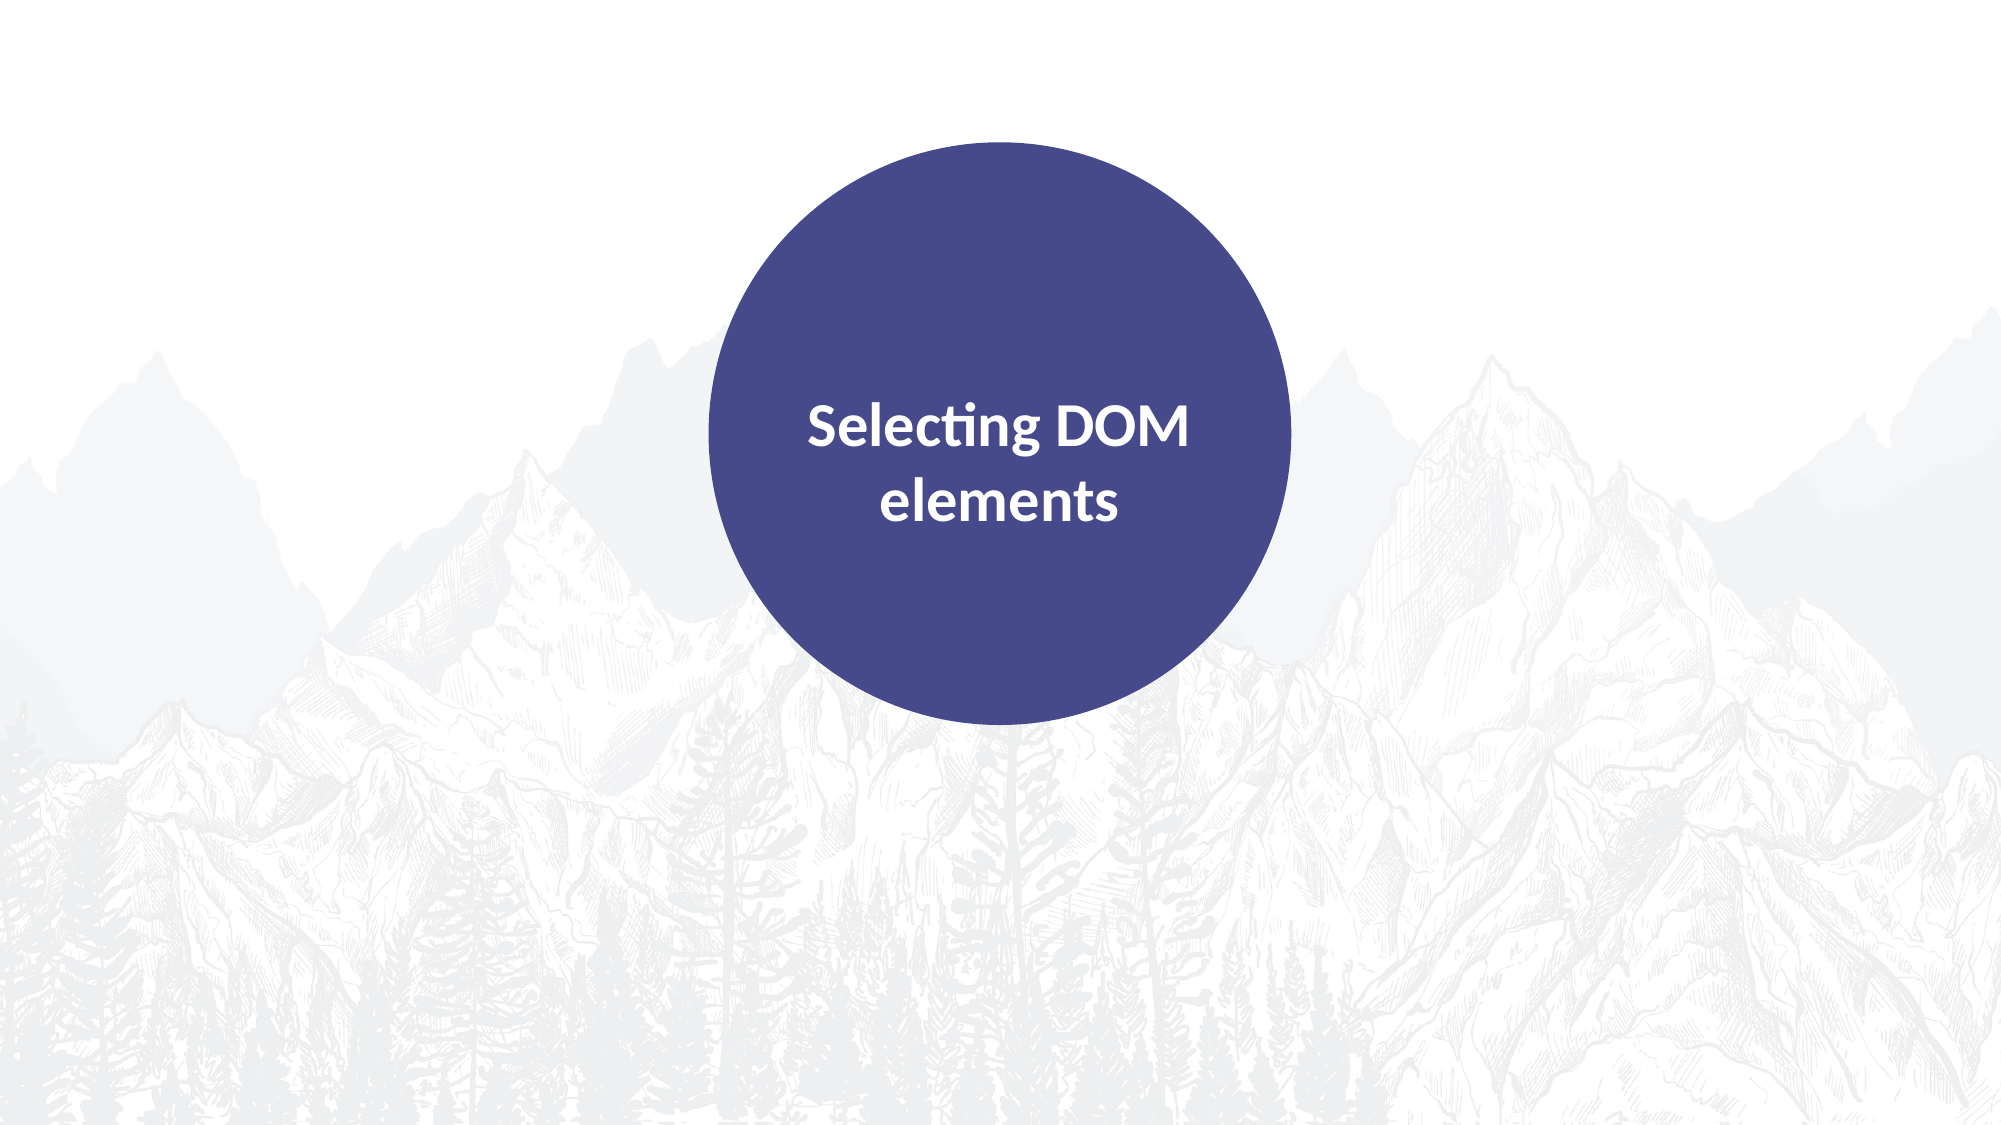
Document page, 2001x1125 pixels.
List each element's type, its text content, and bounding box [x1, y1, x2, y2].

text_box Selecting DOM elements [709, 368, 1291, 468]
